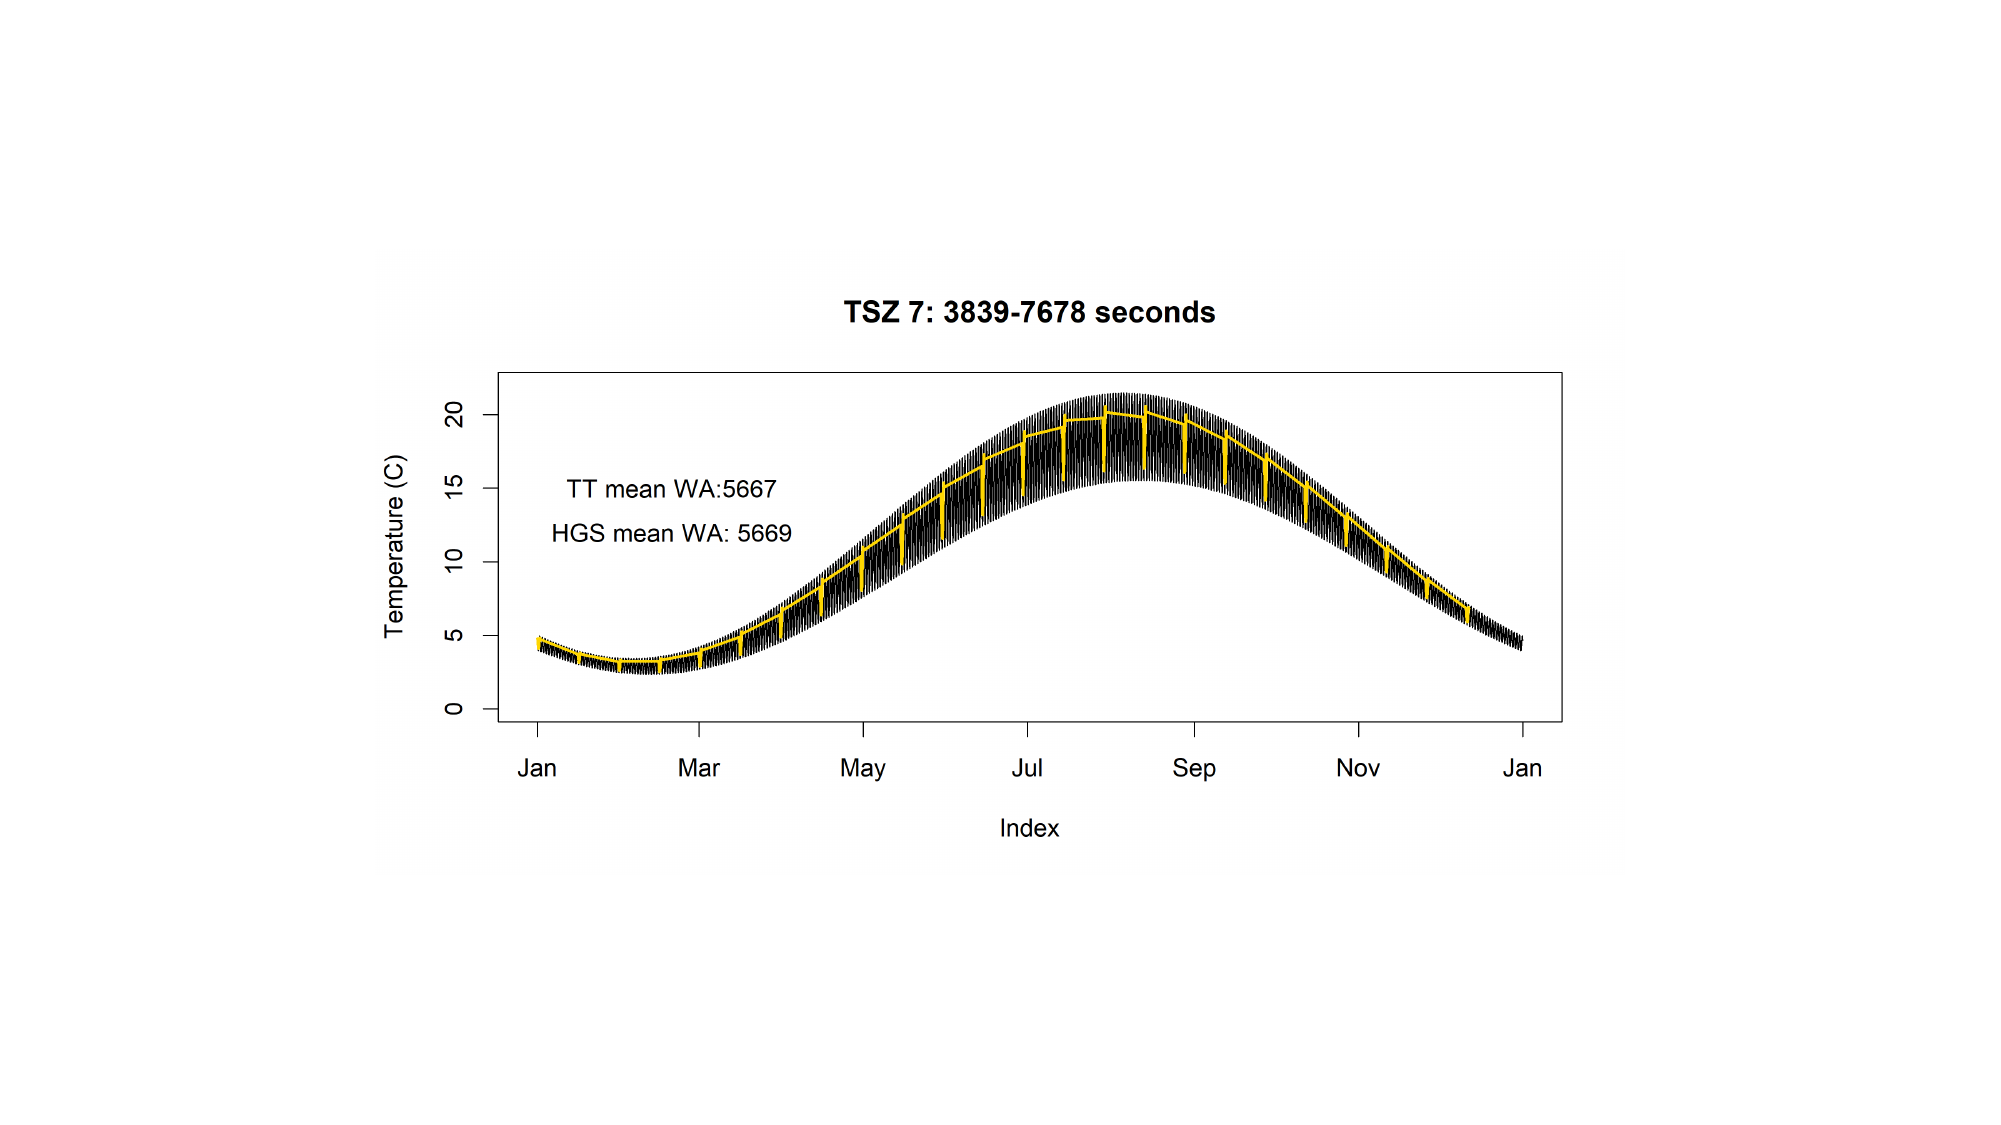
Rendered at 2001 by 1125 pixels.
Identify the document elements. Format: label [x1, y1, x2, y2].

picture [374, 249, 1625, 875]
